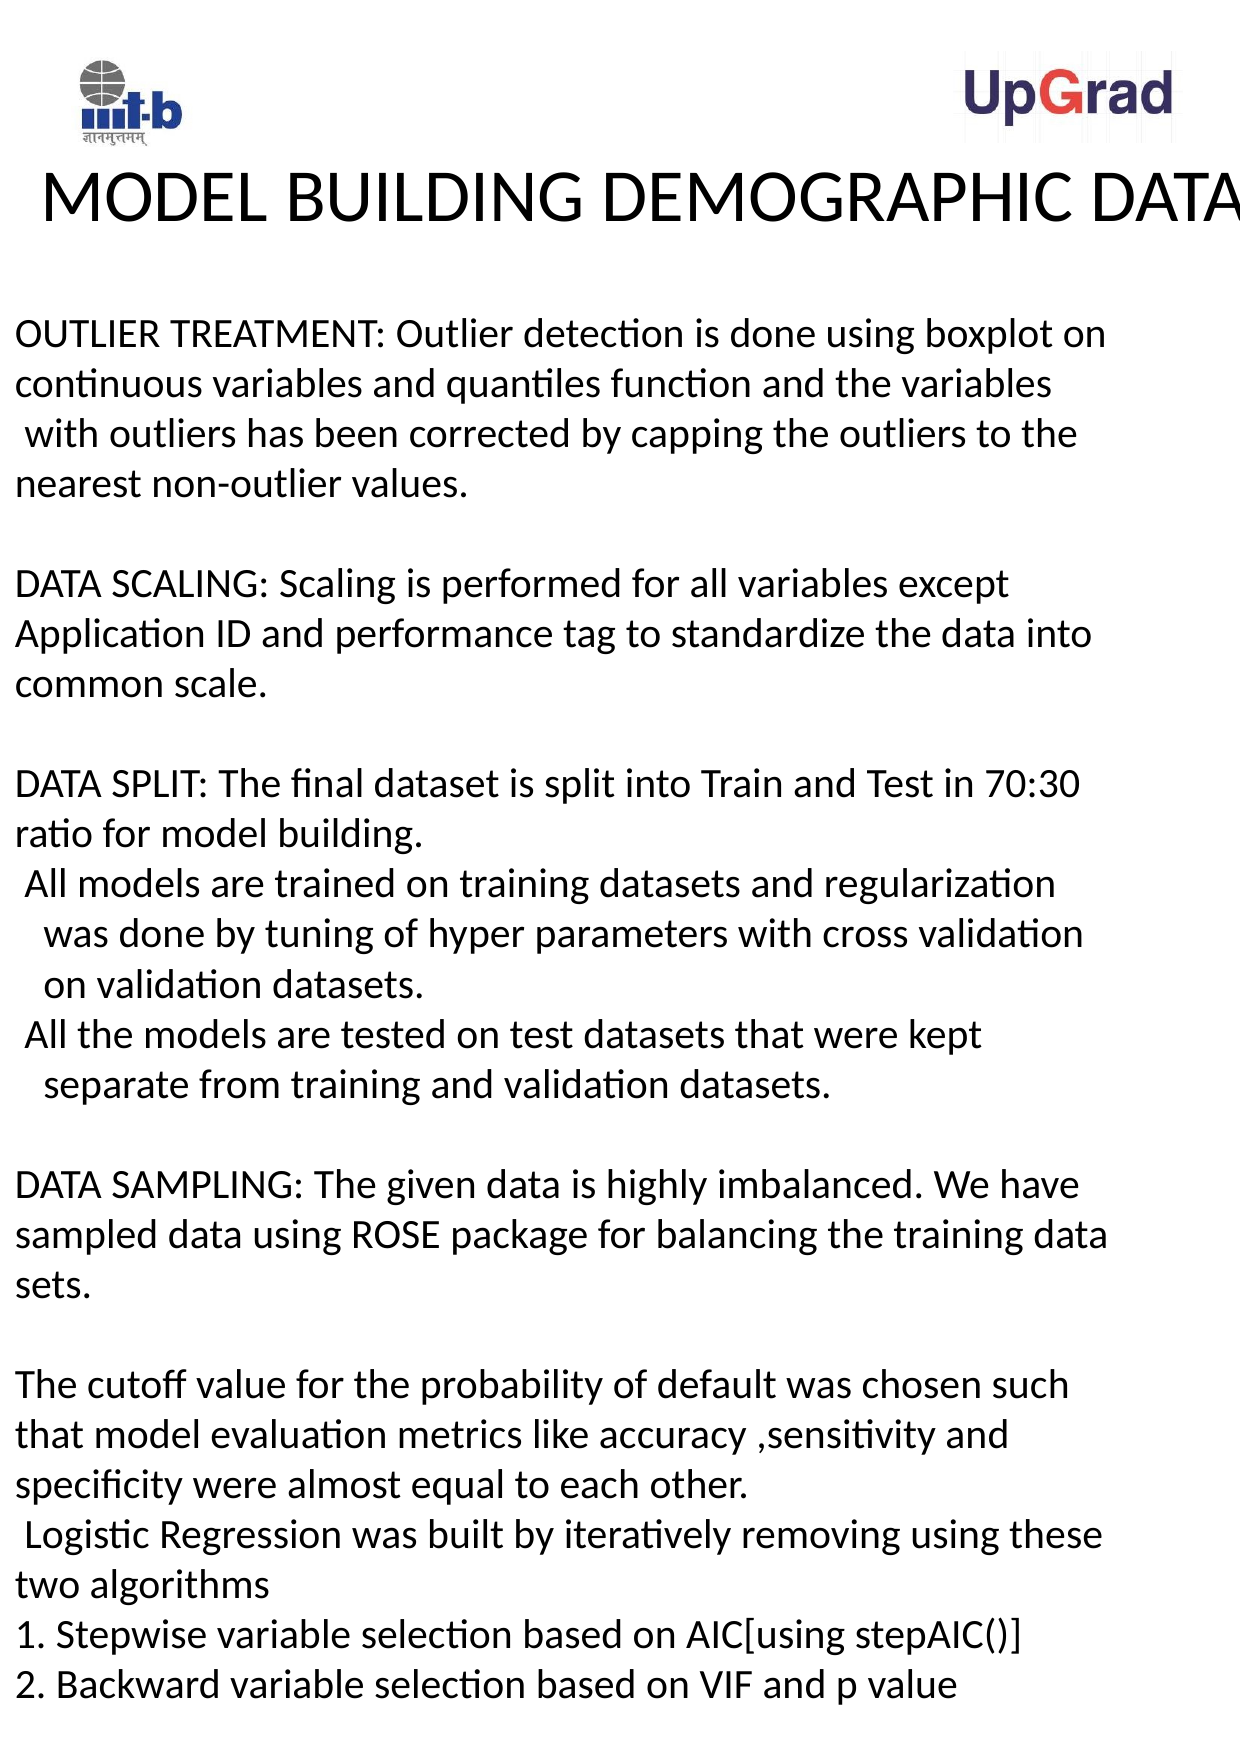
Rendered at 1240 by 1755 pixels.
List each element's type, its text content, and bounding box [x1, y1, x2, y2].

text_box MODEL BUILDING DEMOGRAPHIC DATA [25, 139, 1240, 245]
picture [953, 51, 1183, 139]
text_box OUTLIER TREATMENT: Outlier detection is done using boxplot on continuous variables and quantiles function and the variables with outliers has been corrected by capping the outliers to the nearest non-outlier values. DATA SCALING: Scaling is performed for all variables except Application ID and performance tag to standardize the data into common scale. DATA SPLIT: The final dataset is split into Train and Test in 70:30 ratio for model building. All models are trained on training datasets and regularization was done by tuning of hyper parameters with cross validation on validation datasets. All the models are tested on test datasets that were kept separate from training and validation datasets. DATA SAMPLING: The given data is highly imbalanced. We have sampled data using ROSE package for balancing the training data sets. The cutoff value for the probability of default was chosen such that model evaluation metrics like accuracy ,sensitivity and specificity were almost equal to each other. Logistic Regression was built by iteratively removing using these two algorithms 1. Stepwise variable selection based on AIC[using stepAIC()] 2. Backward variable selection based on VIF and p value [0, 298, 1139, 1714]
picture [71, 57, 193, 139]
